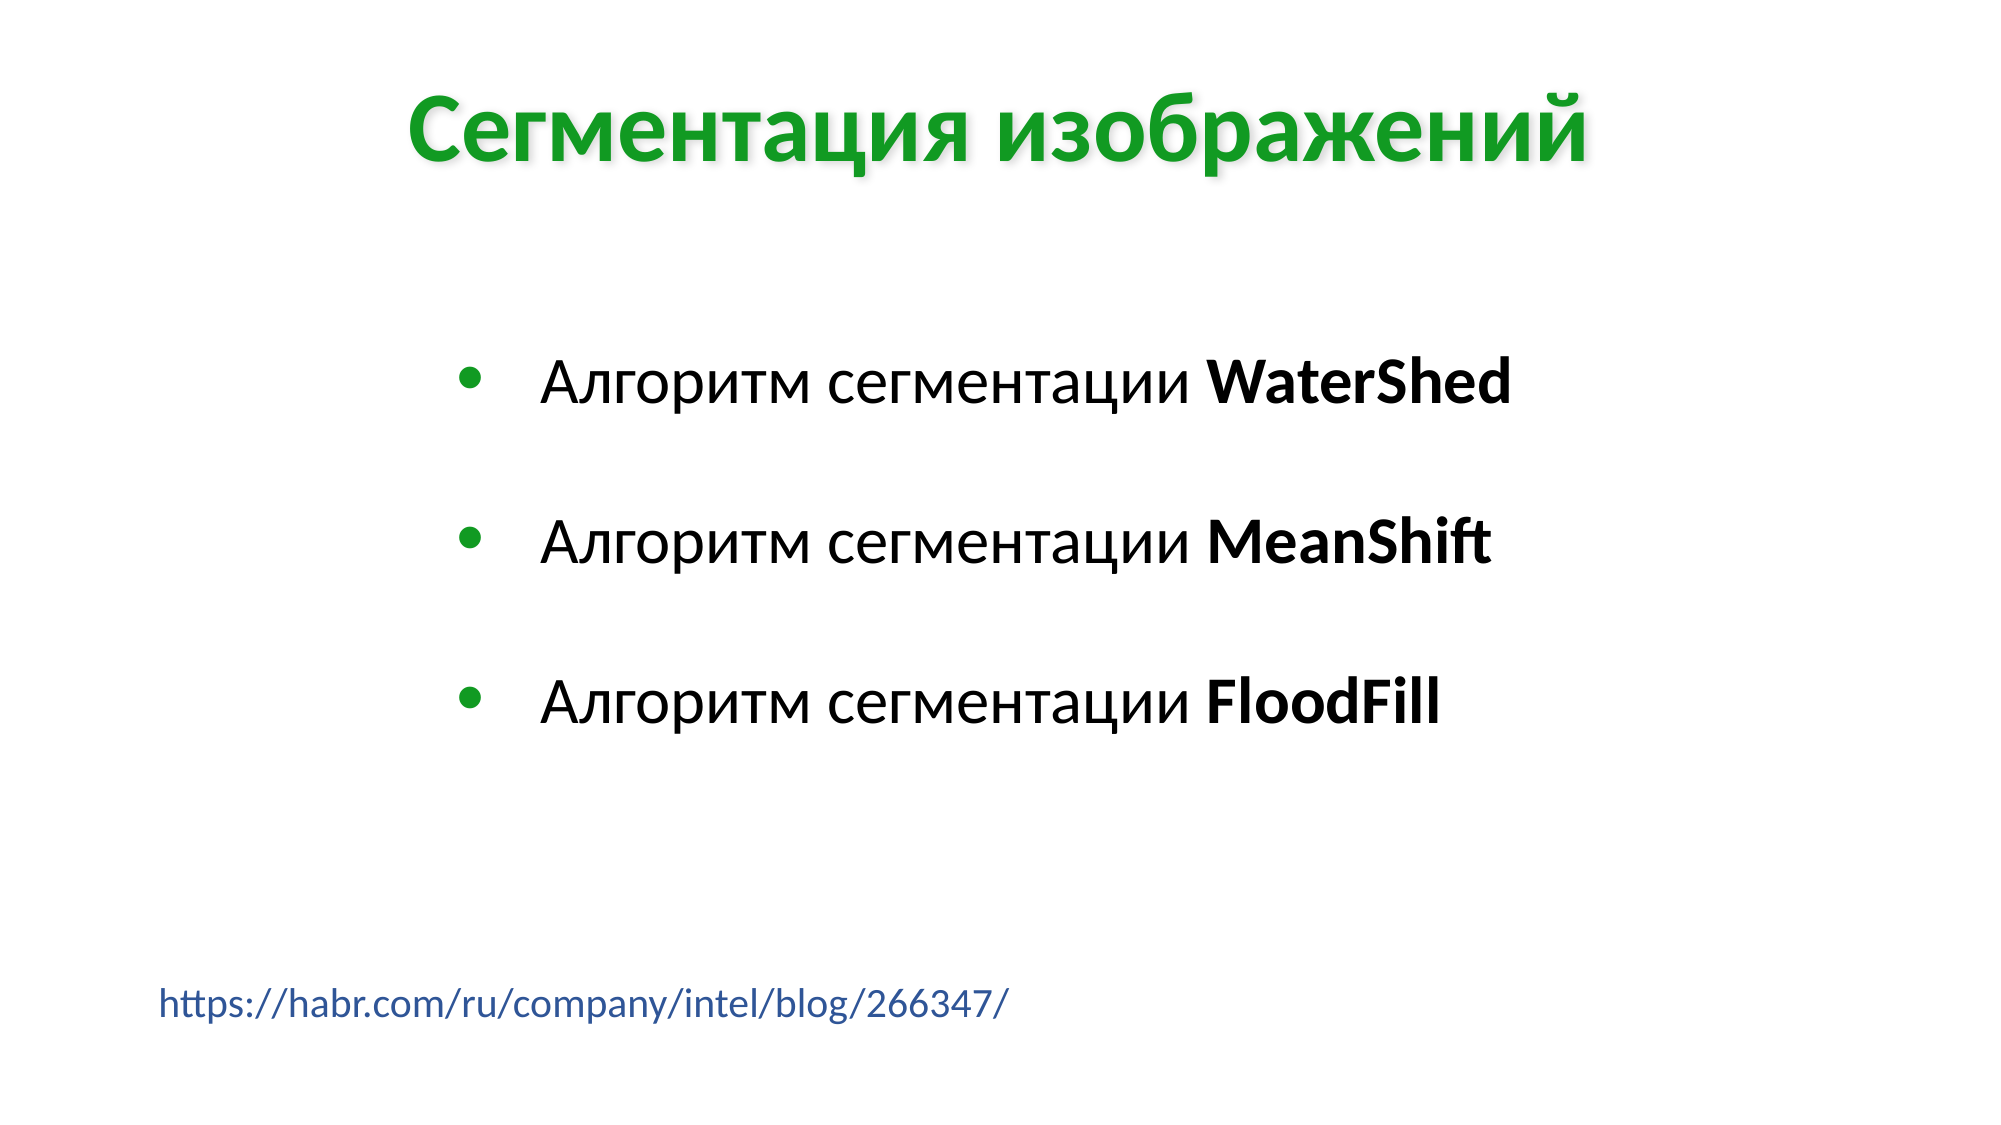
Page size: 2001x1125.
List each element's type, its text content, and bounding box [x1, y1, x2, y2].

text_box Сегментация изображений [315, 53, 1685, 189]
text_box Алгоритм сегментации WaterShed Алгоритм сегментации MeanShift Алгоритм сегментации FloodFill [441, 329, 1559, 824]
text_box https://habr.com/ru/company/intel/blog/266347/ [143, 968, 1026, 1034]
